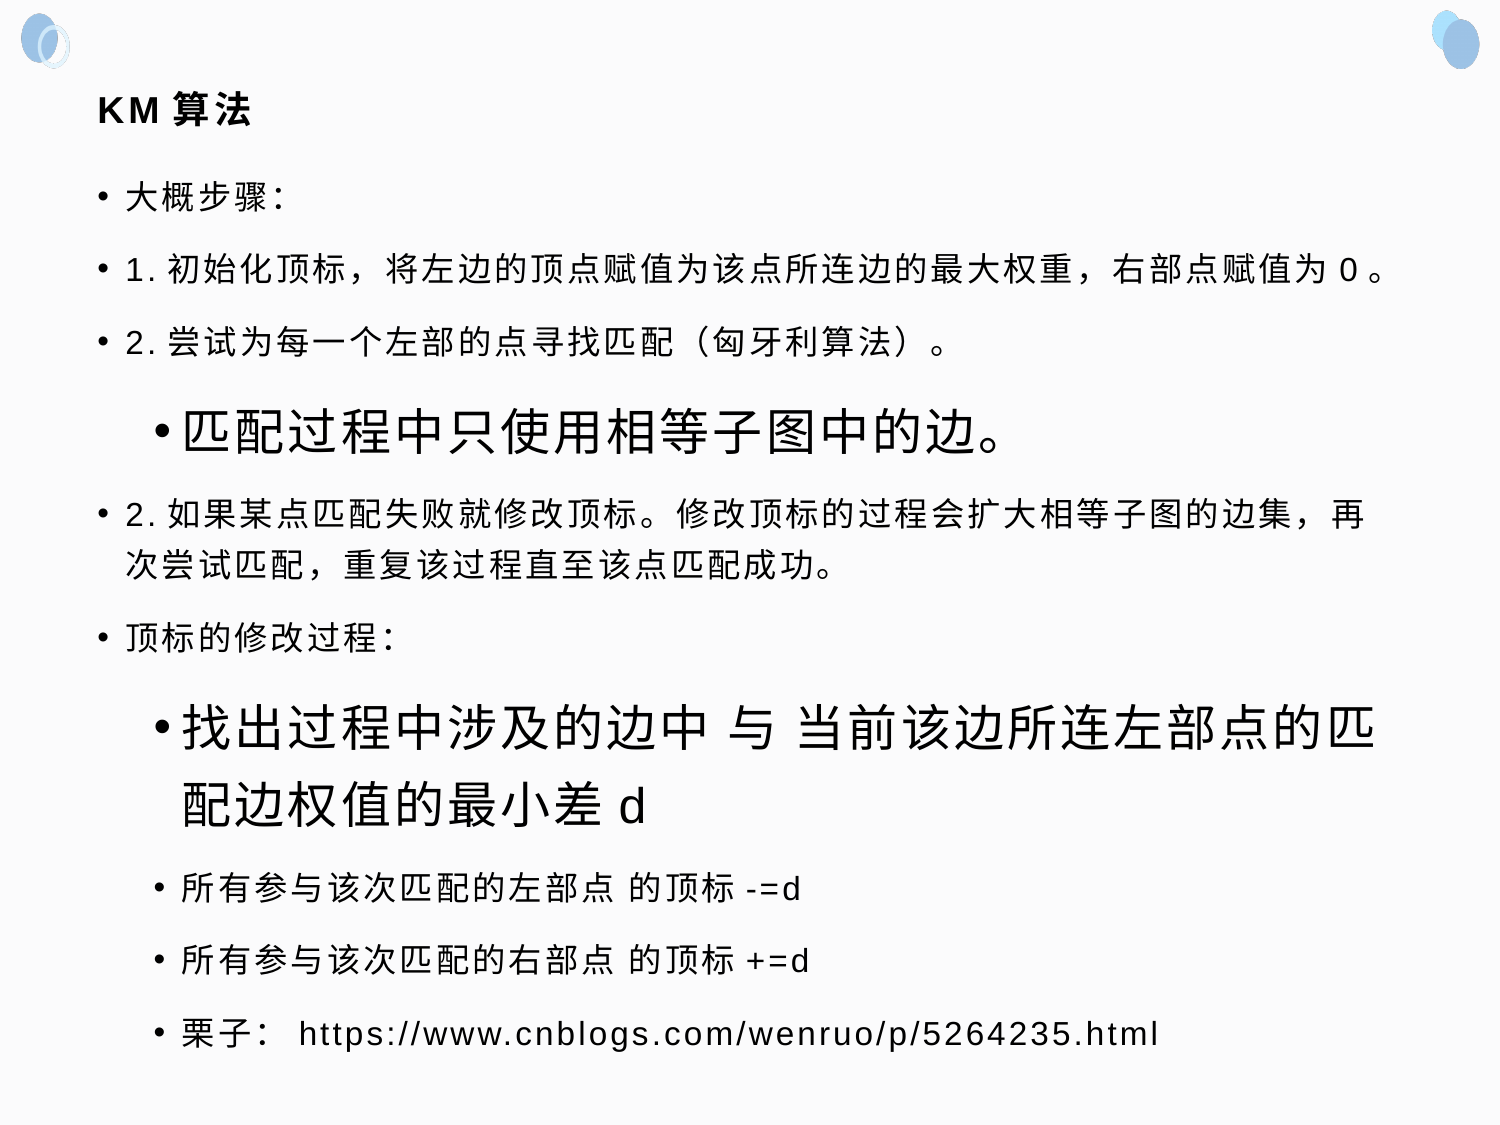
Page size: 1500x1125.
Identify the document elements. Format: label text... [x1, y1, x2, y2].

list 大概步骤： 1.初始化顶标，将左边的顶点赋值为该点所连边的最大权重，右部点赋值为0。 2.尝试为每一个左部的点寻找匹配（匈牙利算法）。 匹配过程中只使用相等子图中的边。 2.如果某点匹配失败就修改顶标。修改顶标的过程会扩大相等子图的边集，再次尝试匹配，重复该过程直至该点匹配成功。 顶标的修改过程： 找出过程中涉及的边中 与 当前该边所连左部点的匹配边权值的最小差d 所有参与该次匹配的左部点 的顶标-=d 所有参与该次匹配的右部点 的顶标+=d 栗子：https://www.cnblogs.com/wenruo/p/5264235.html [82, 156, 1418, 1041]
title KM算法 [82, 72, 1418, 146]
picture [0, 0, 89, 80]
picture [1411, 0, 1500, 80]
